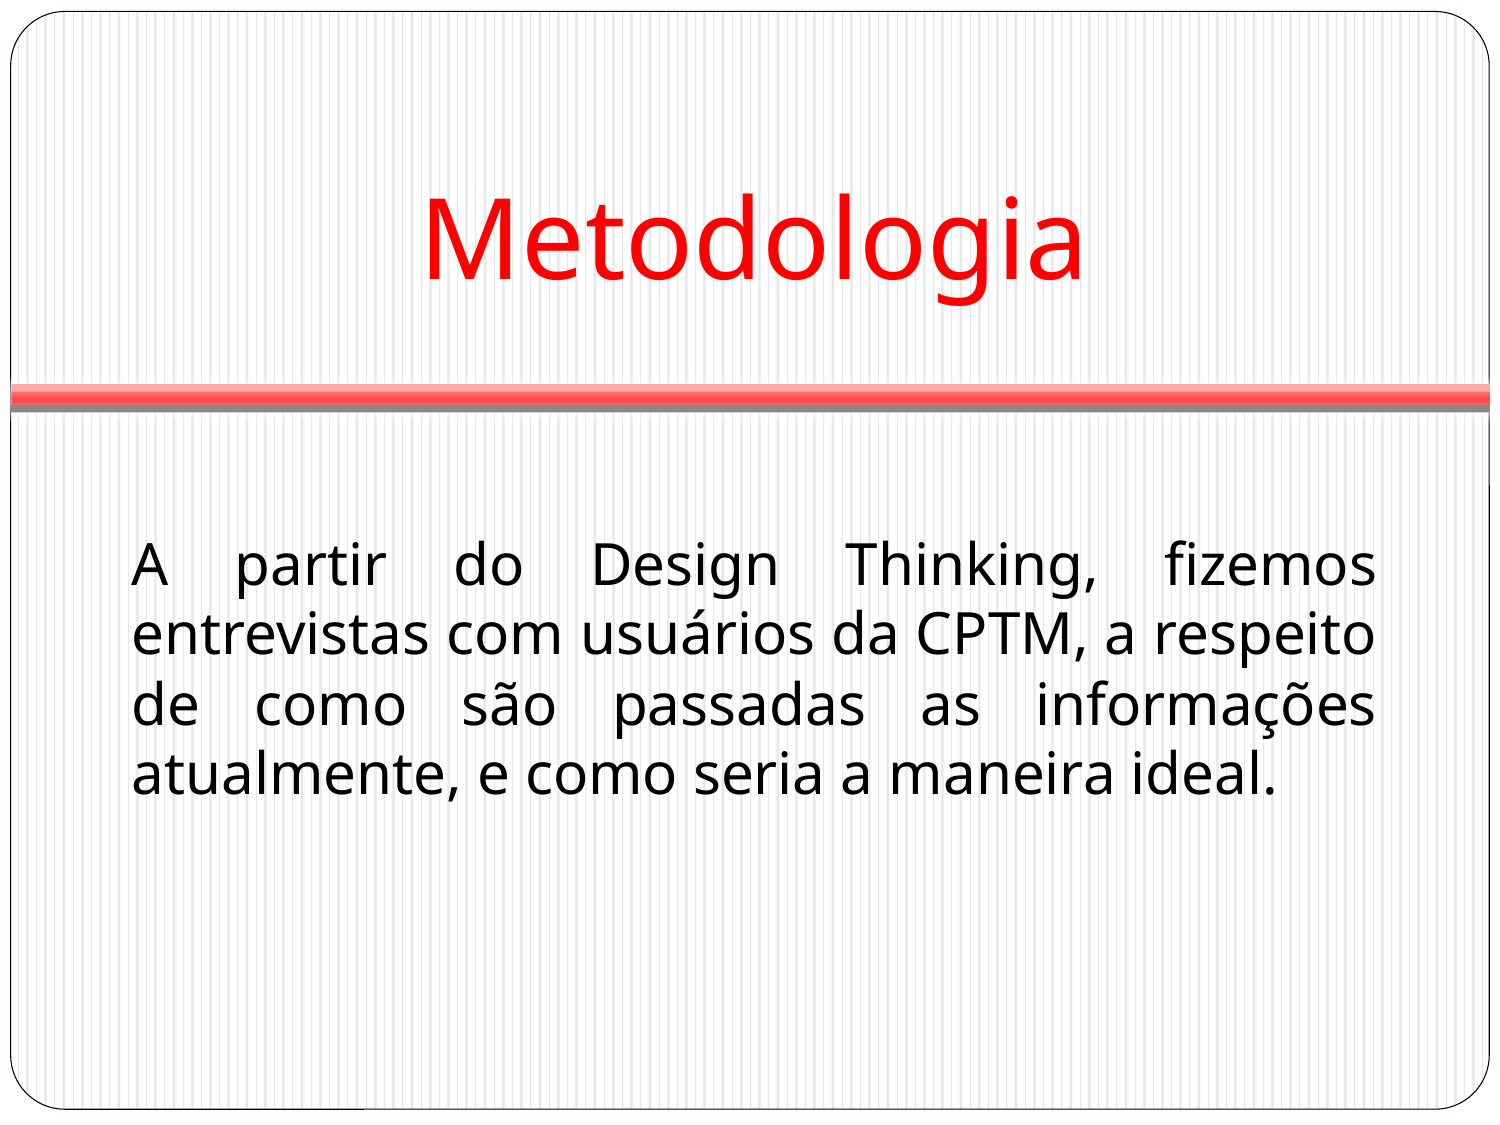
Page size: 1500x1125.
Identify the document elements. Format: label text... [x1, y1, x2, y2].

title Metodologia [117, 93, 1393, 318]
list A partir do Design Thinking, fizemos entrevistas com usuários da CPTM, a respeito de como são passadas as informações atualmente, e como seria a maneira ideal. [117, 519, 1393, 929]
